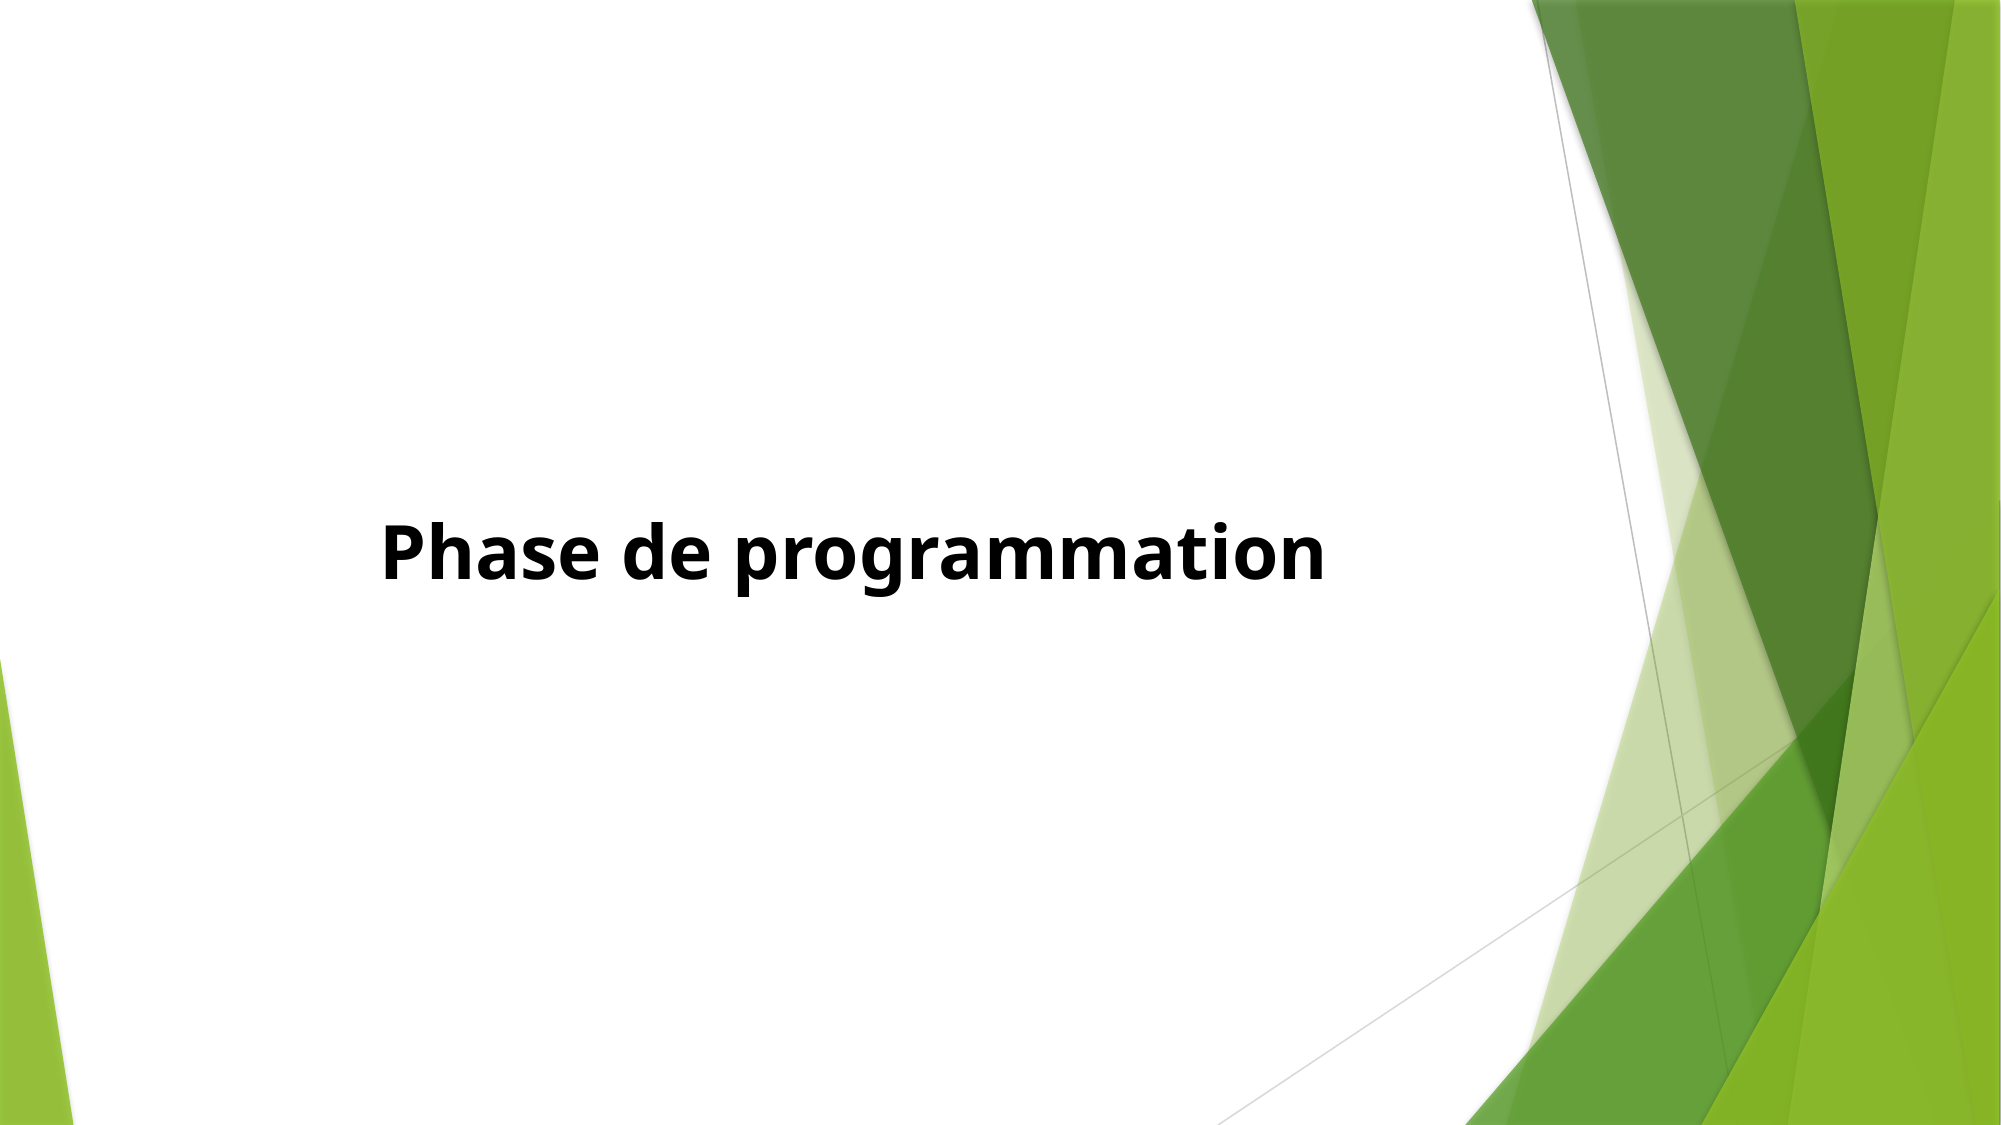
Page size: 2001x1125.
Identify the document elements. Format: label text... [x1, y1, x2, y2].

text_box Phase de programmation [289, 497, 1485, 647]
